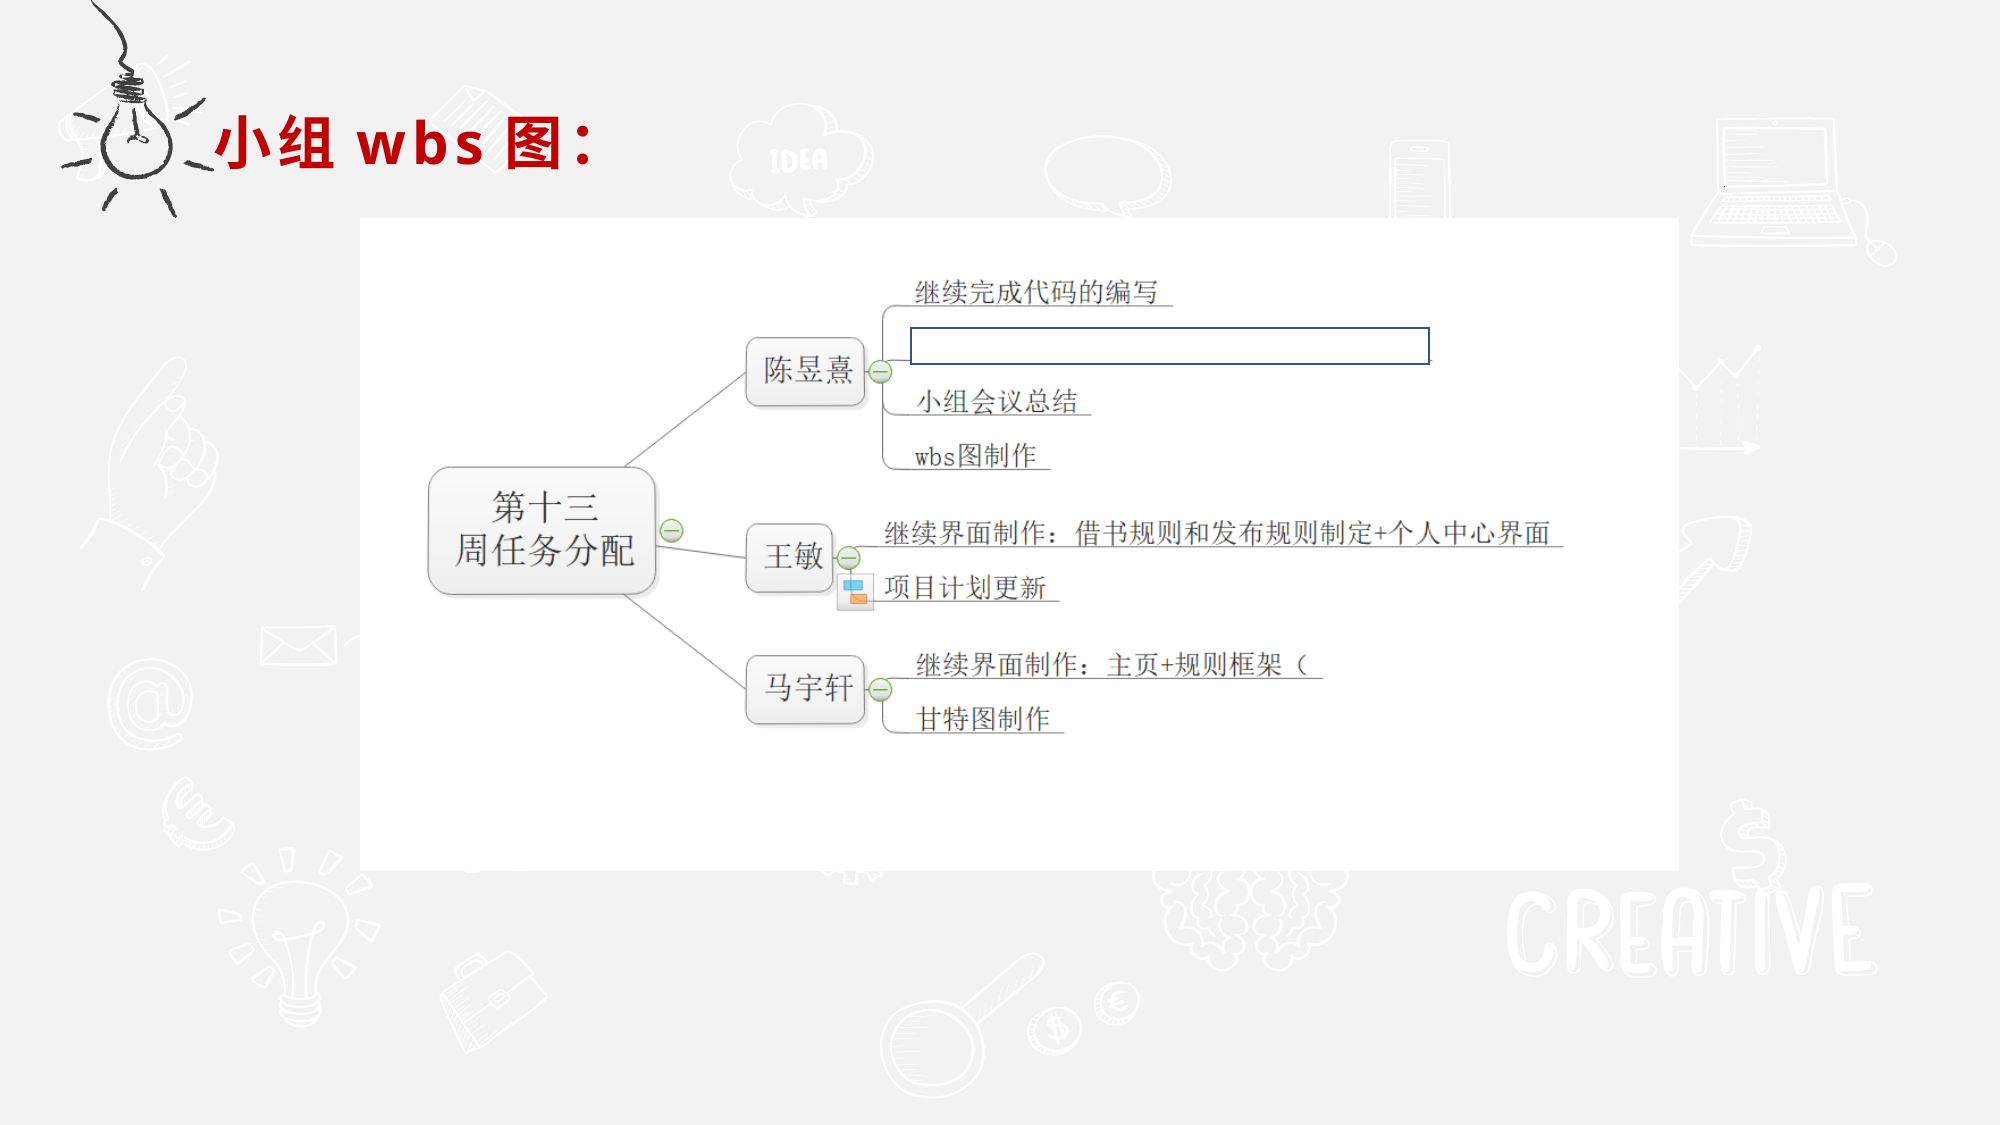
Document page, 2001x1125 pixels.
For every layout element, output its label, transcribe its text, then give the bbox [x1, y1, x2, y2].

picture [360, 218, 1679, 871]
text_box 小组wbs图： [198, 99, 642, 184]
